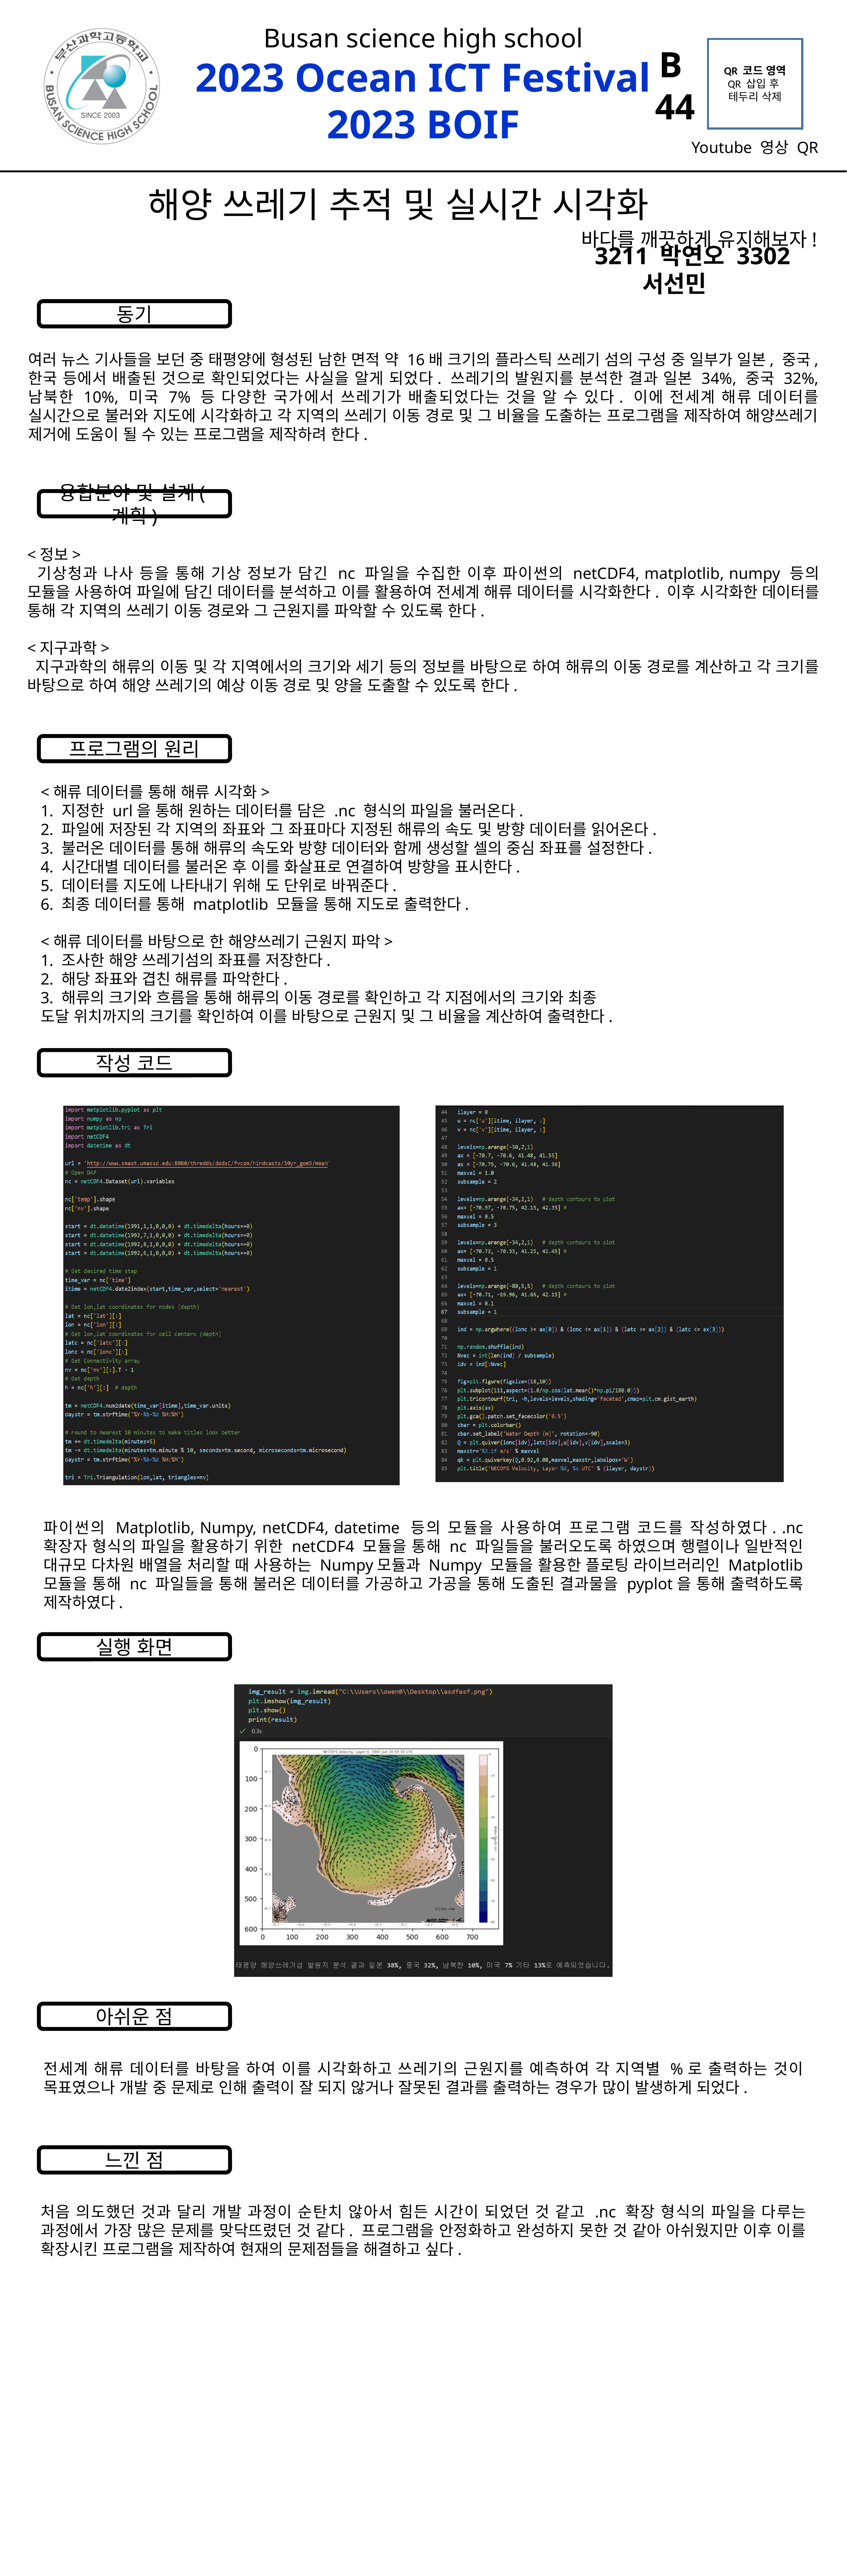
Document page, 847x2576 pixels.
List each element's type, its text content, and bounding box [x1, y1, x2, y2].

text_box Busan science high school 2023 Ocean ICT Festival 2023 BOIF [158, 19, 689, 149]
text_box 느낀 점 [38, 2147, 231, 2173]
text_box [708, 39, 802, 129]
text_box 동기 [38, 301, 231, 327]
text_box 실행 화면 [38, 1634, 231, 1660]
text_box 처음 의도했던 것과 달리 개발 과정이 순탄치 않아서 힘든 시간이 되었던 것 같고 .nc 확장 형식의 파일을 다루는 과정에서 가장 많은 문제를 맞닥뜨렸던 것 같다. 프로그램을 안정화하고 완성하지 못한 것 같아 아쉬웠지만 이후 이를 확장시킨 프로그램을 제작하여 현재의 문제점들을 해결하고 싶다. [30, 2169, 817, 2291]
text_box 프로그램의 원리 [38, 736, 231, 762]
text_box 작성 코드 [38, 1050, 231, 1076]
text_box 해양 쓰레기 추적 및 실시간 시각화 [143, 180, 653, 227]
text_box 3211 박연오 3302 서선민 [516, 246, 833, 292]
picture [40, 24, 165, 149]
text_box <정보> 기상청과 나사 등을 통해 기상 정보가 담긴 nc 파일을 수집한 이후 파이썬의 netCDF4, matplotlib, numpy 등의 모듈을 사용하여 파일에 담긴 데이터를 분석하고 이를 활용하여 전세계 해류 데이터를 시각화한다. 이후 시각화한 데이터를 통해 각 지역의 쓰레기 이동 경로와 그 근원지를 파악할 수 있도록 한다. <지구과학> 지구과학의 해류의 이동 및 각 지역에서의 크기와 세기 등의 정보를 바탕으로 하여 해류의 이동 경로를 계산하고 각 크기를 바탕으로 하여 해양 쓰레기의 예상 이동 경로 및 양을 도출할 수 있도록 한다. [16, 559, 830, 680]
picture [234, 1684, 613, 1977]
text_box 바다를 깨끗하게 유지해보자! [569, 216, 830, 246]
text_box 융합분야 및 설계(계획) [38, 491, 231, 517]
text_box 전세계 해류 데이터를 바탕을 하여 이를 시각화하고 쓰레기의 근원지를 예측하여 각 지역별 %로 출력하는 것이 목표였으나 개발 중 문제로 인해 출력이 잘 되지 않거나 잘못된 결과를 출력하는 경우가 많이 발생하게 되었다. [39, 2057, 808, 2099]
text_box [63, 1105, 784, 1485]
text_box Youtube 영상 QR [686, 135, 824, 159]
text_box <해류 데이터를 통해 해류 시각화> 1. 지정한 url을 통해 원하는 데이터를 담은 .nc 형식의 파일을 불러온다. 2. 파일에 저장된 각 지역의 좌표와 그 좌표마다 지정된 해류의 속도 및 방향 데이터를 읽어온다. 3. 불러온 데이터를 통해 해류의 속도와 방향 데이터와 함께 생성할 셀의 중심 좌표를 설정한다. 4. 시간대별 데이터를 불러온 후 이를 화살표로 연결하여 방향을 표시한다. 5. 데이터를 지도에 나타내기 위해 도 단위로 바꿔준다. 6. 최종 데이터를 통해 matplotlib 모듈을 통해 지도로 출력한다. <해류 데이터를 바탕으로 한 해양쓰레기 근원지 파악> 1. 조사한 해양 쓰레기섬의 좌표를 저장한다. 2. 해당 좌표와 겹친 해류를 파악한다. 3. 해류의 크기와 흐름을 통해 해류의 이동 경로를 확인하고 각 지점에서의 크기와 최종 도달 위치까지의 크기를 확인하여 이를 바탕으로 근원지 및 그 비율을 계산하여 출력한다. [30, 852, 817, 974]
text_box 파이썬의 Matplotlib, Numpy, netCDF4, datetime 등의 모듈을 사용하여 프로그램 코드를 작성하였다. .nc 확장자 형식의 파일을 활용하기 위한 netCDF4 모듈을 통해 nc 파일들을 불러오도록 하였으며 행렬이나 일반적인 대규모 다차원 배열을 처리할 때 사용하는 Numpy모듈과 Numpy 모듈을 활용한 플로팅 라이브러리인 Matplotlib 모듈을 통해 nc 파일들을 통해 불러온 데이터를 가공하고 가공을 통해 도출된 결과물을 pyplot을 통해 출력하도록 제작하였다. [39, 1515, 808, 1614]
text_box B 44 [642, 40, 708, 129]
text_box 여러 뉴스 기사들을 보던 중 태평양에 형성된 남한 면적 약 16배 크기의 플라스틱 쓰레기 섬의 구성 중 일부가 일본, 중국, 한국 등에서 배출된 것으로 확인되었다는 사실을 알게 되었다. 쓰레기의 발원지를 분석한 결과 일본 34%, 중국 32%, 남북한 10%, 미국 7% 등 다양한 국가에서 쓰레기가 배출되었다는 것을 알 수 있다. 이에 전세계 해류 데이터를 실시간으로 불러와 지도에 시각화하고 각 지역의 쓰레기 이동 경로 및 그 비율을 도출하는 프로그램을 제작하여 해양쓰레기 제거에 도움이 될 수 있는 프로그램을 제작하려 한다. [16, 327, 830, 466]
text_box 아쉬운 점 [38, 2003, 231, 2030]
text_box QR 코드 영역 QR 삽입 후 테두리 삭제 [716, 61, 794, 106]
